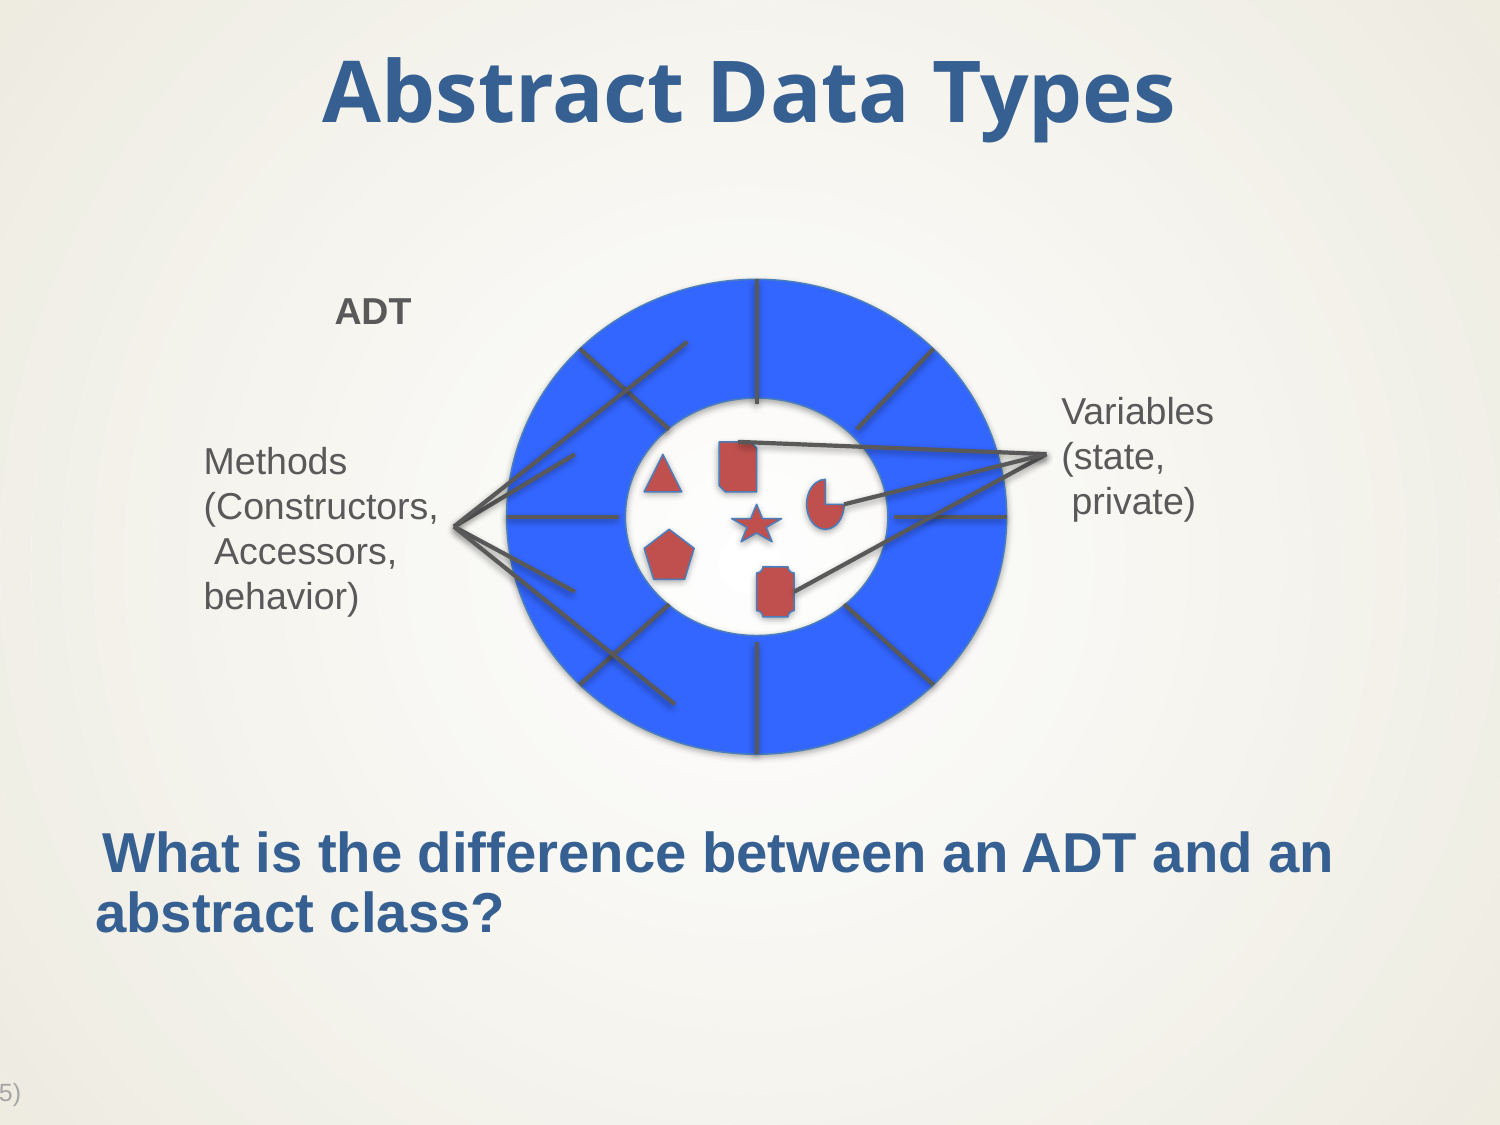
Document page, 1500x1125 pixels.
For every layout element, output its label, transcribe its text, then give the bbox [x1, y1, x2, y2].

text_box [187, 279, 1232, 755]
title Abstract Data Types [0, 24, 1500, 166]
list What is the difference between an ADT and an abstract class? [56, 187, 1444, 1036]
